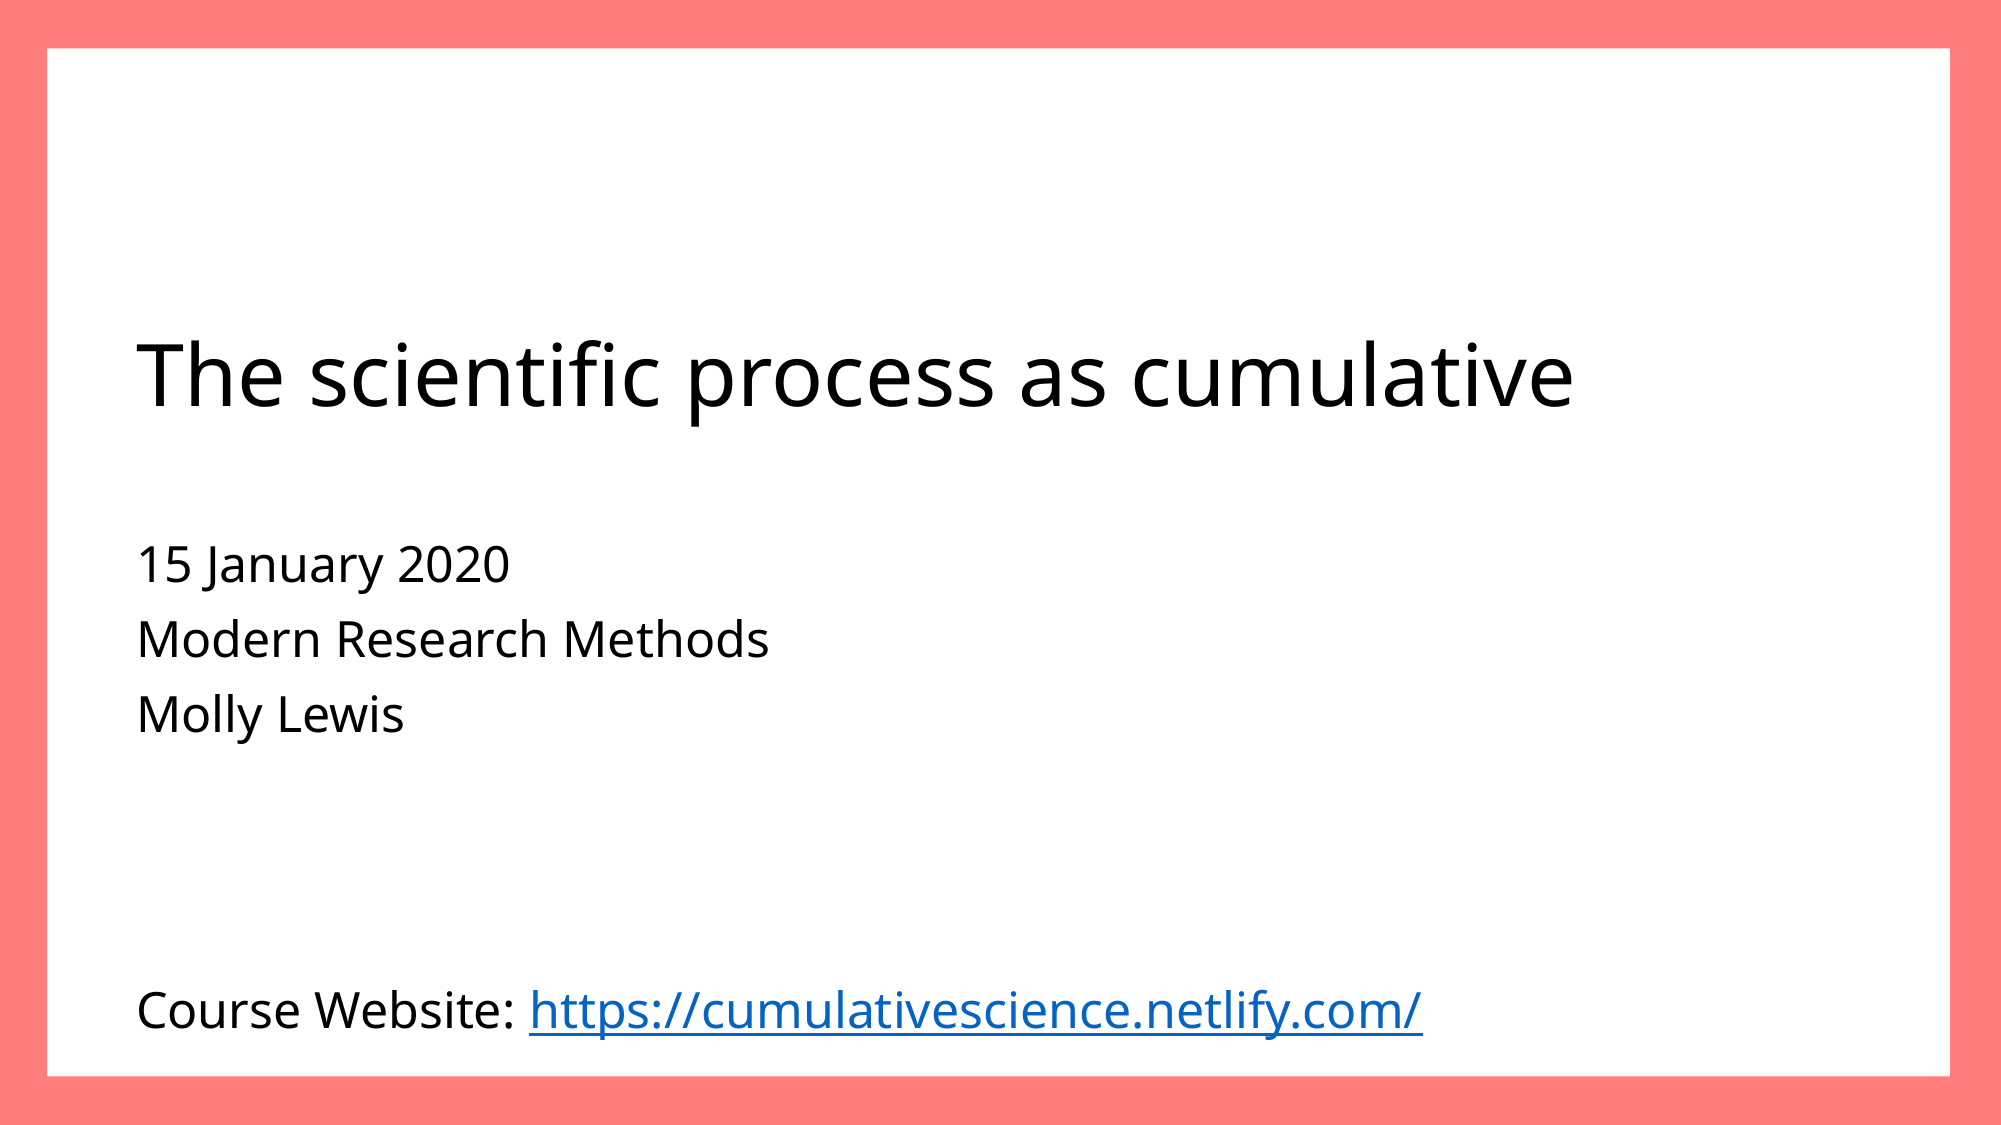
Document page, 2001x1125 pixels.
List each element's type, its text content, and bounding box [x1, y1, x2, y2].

subtitle 15 January 2020 Modern Research Methods Molly Lewis [121, 532, 1622, 804]
title The scientific process as cumulative [121, 251, 1622, 433]
text_box Course Website: https://cumulativescience.netlify.com/ [121, 972, 1622, 1125]
